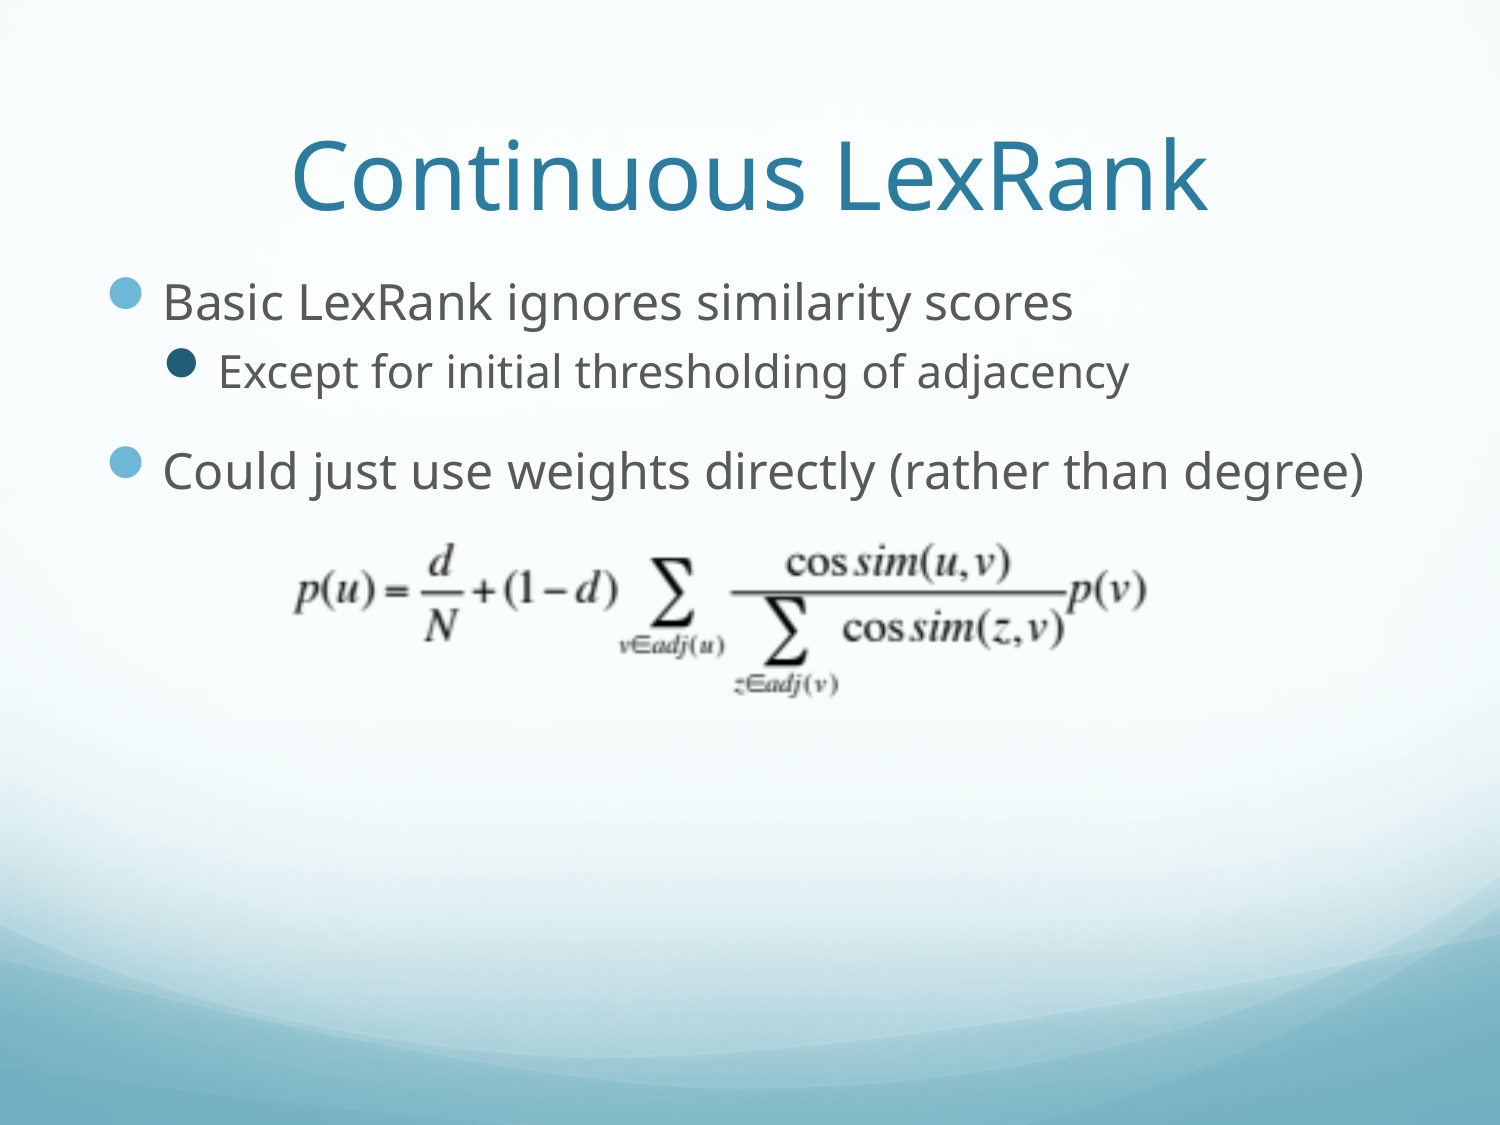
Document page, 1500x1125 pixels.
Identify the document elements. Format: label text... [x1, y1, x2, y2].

list Basic LexRank ignores similarity scores Except for initial thresholding of adjacency Could just use weights directly (rather than degree) [90, 262, 1410, 975]
title Continuous LexRank [90, 17, 1410, 237]
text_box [286, 528, 1150, 709]
